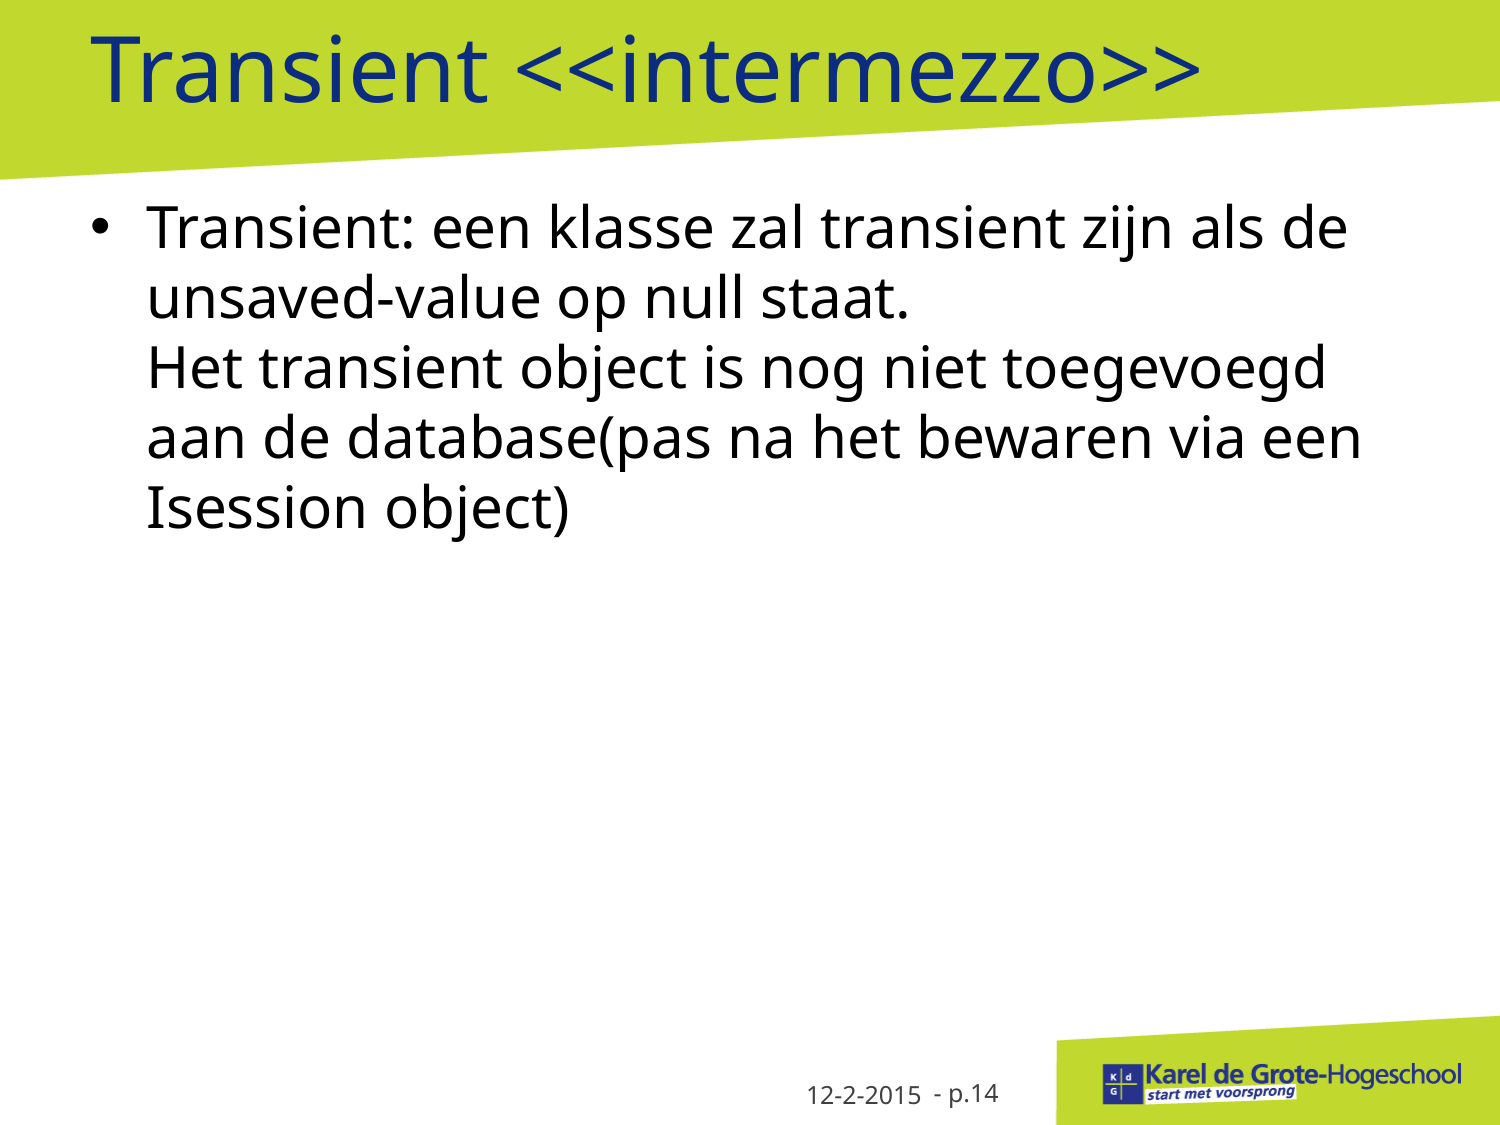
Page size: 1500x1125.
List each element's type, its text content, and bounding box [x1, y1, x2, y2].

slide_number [762, 1073, 922, 1115]
picture [0, 0, 1500, 1125]
list Transient: een klasse zal transient zijn als de unsaved-value op null staat. Het transient object is nog niet toegevoegd aan de database(pas na het bewaren via een Isession object) [75, 182, 1425, 1025]
slide_number - p.14 [933, 1073, 1052, 1115]
title Transient <<intermezzo>> [75, 3, 1425, 129]
